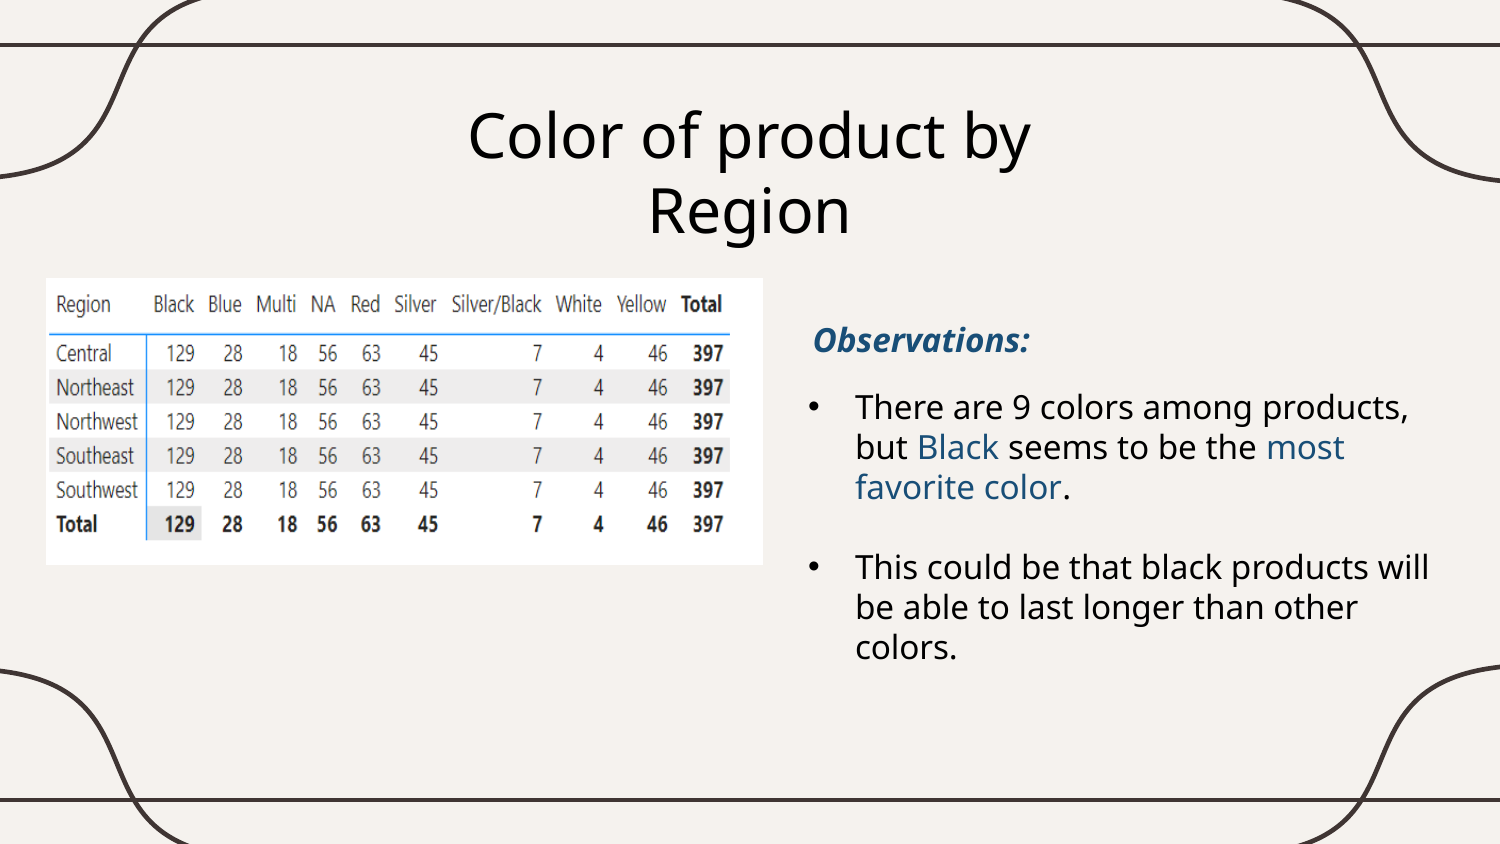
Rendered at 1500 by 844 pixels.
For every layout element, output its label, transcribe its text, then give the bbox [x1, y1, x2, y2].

title Color of product by Region [357, 81, 1143, 176]
text_box Observations: [768, 304, 1108, 372]
picture [45, 278, 763, 566]
text_box There are 9 colors among products, but Black seems to be the most favorite color. This could be that black products will be able to last longer than other colors. [793, 371, 1454, 597]
